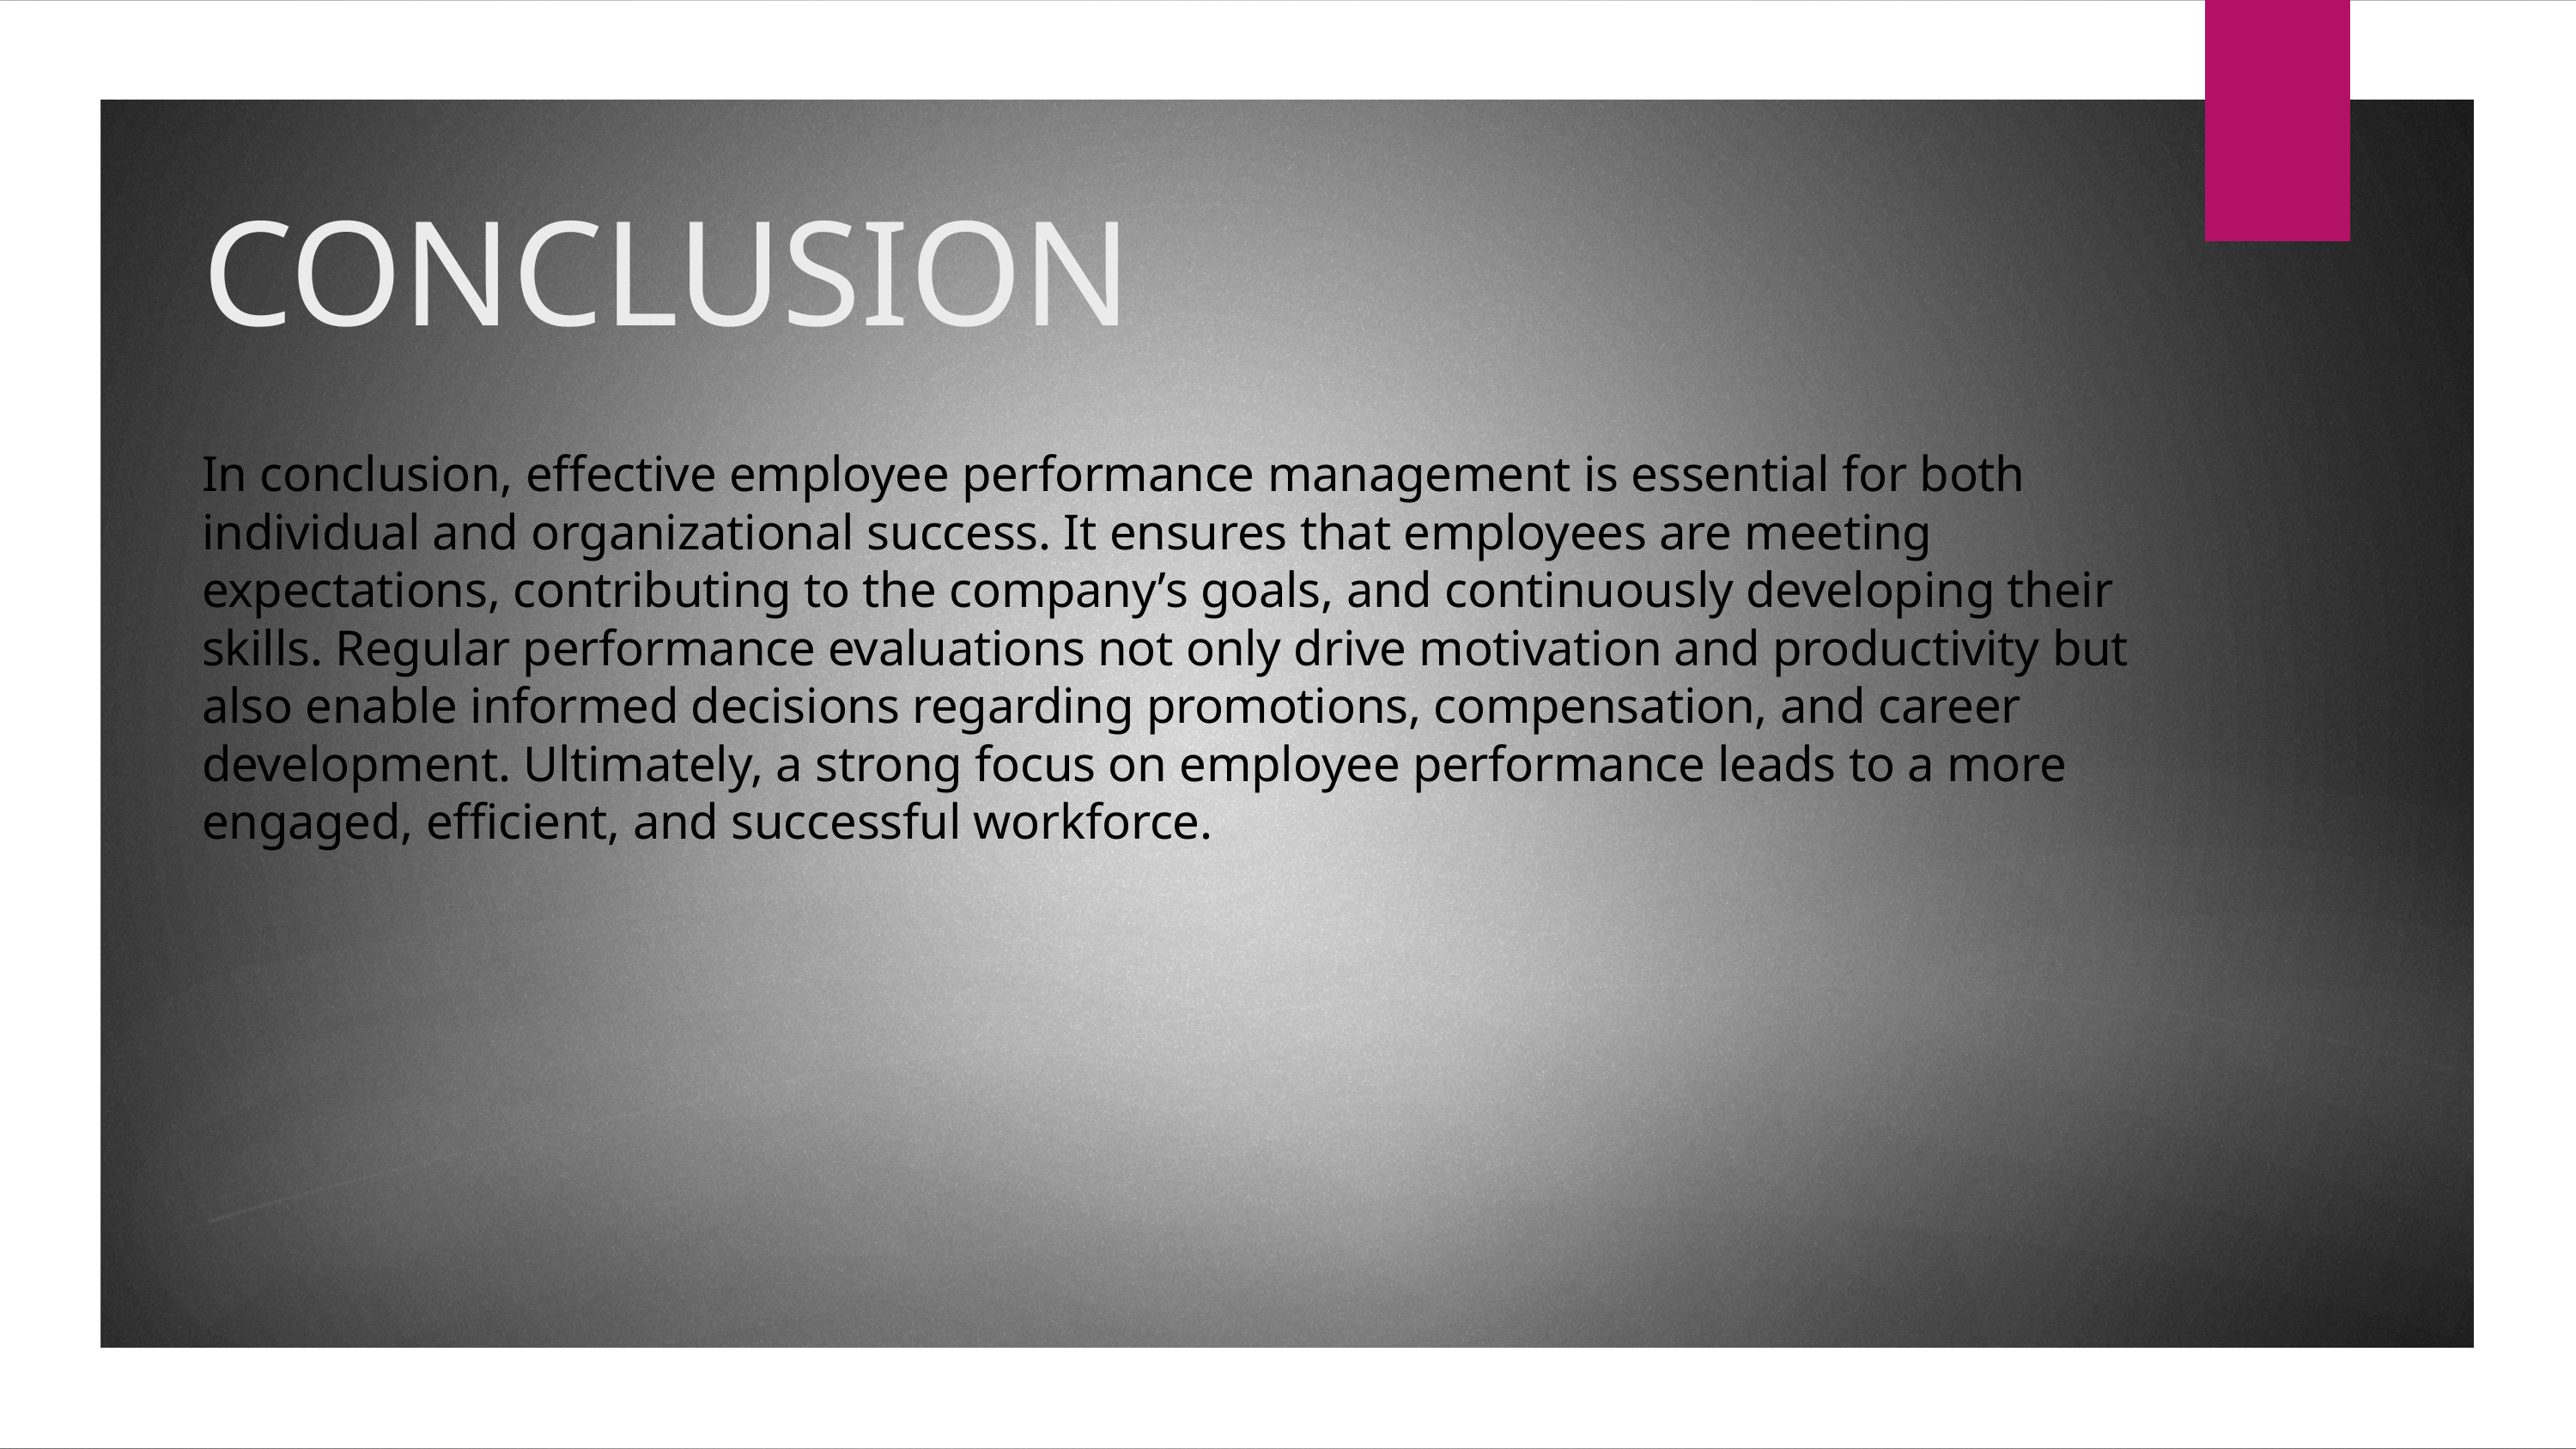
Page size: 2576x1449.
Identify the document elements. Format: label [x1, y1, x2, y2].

text_box [0, 0, 2576, 1449]
text_box [2205, 0, 2351, 242]
